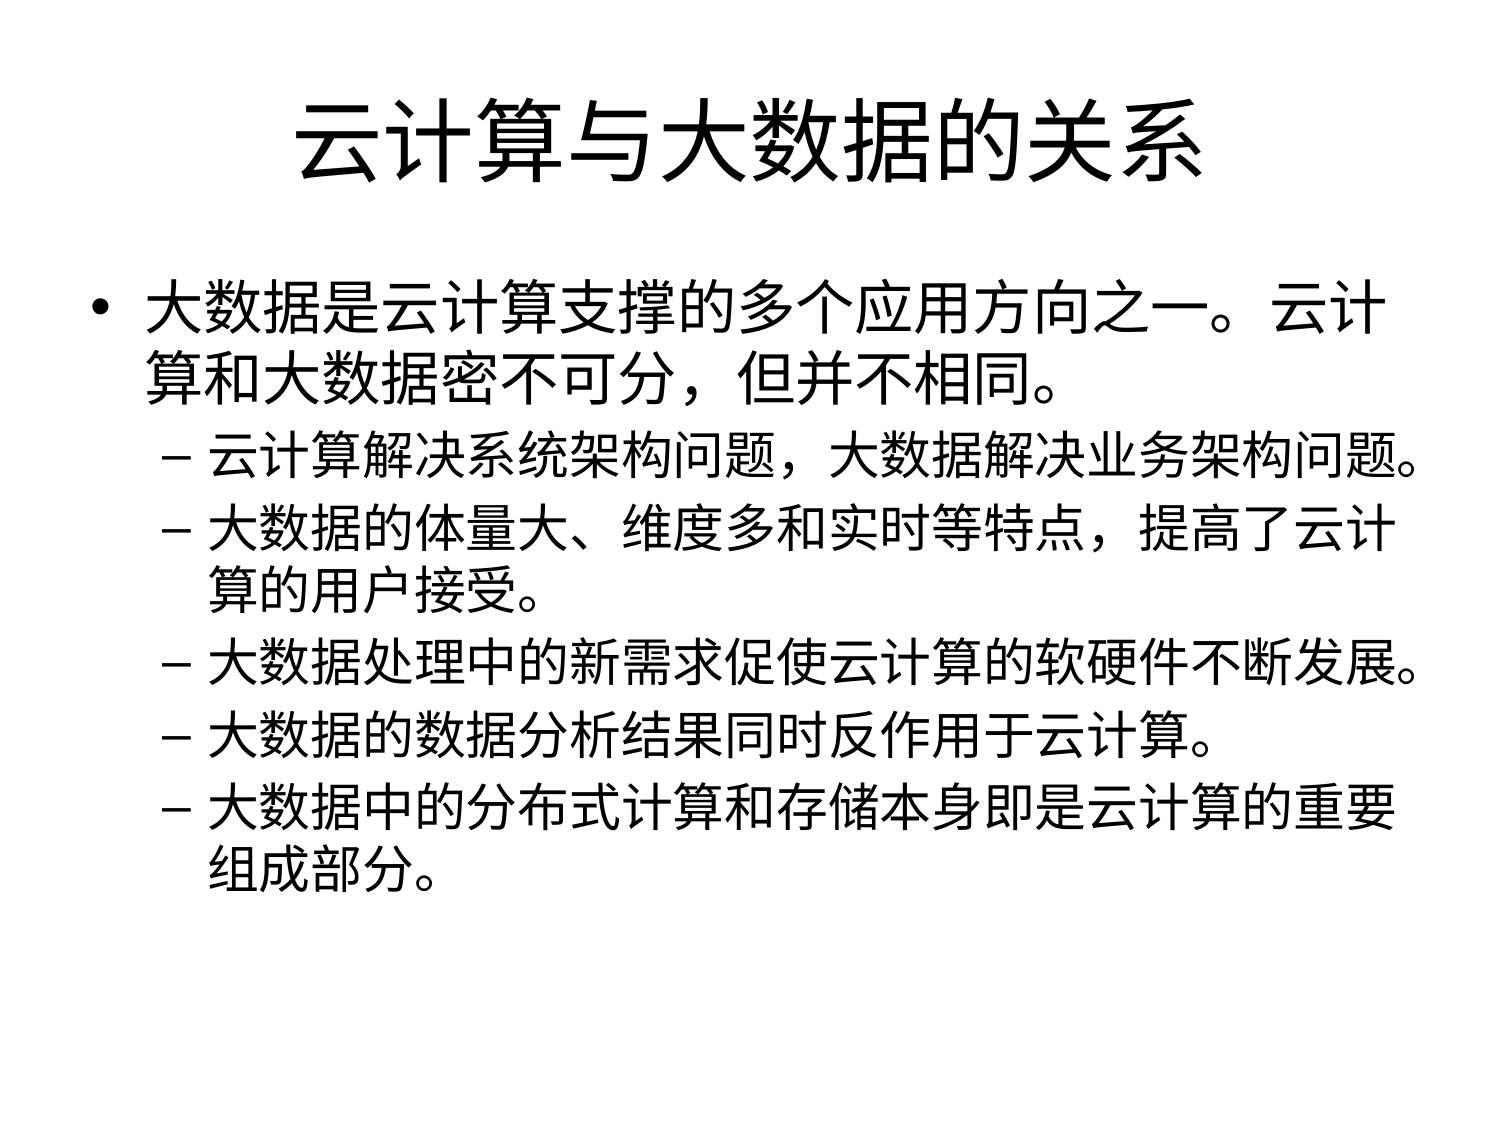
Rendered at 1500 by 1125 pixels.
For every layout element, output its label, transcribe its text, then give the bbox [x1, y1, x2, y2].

title 云计算与大数据的关系 [75, 45, 1425, 233]
list 大数据是云计算支撑的多个应用方向之一。云计算和大数据密不可分，但并不相同。 云计算解决系统架构问题，大数据解决业务架构问题。 大数据的体量大、维度多和实时等特点，提高了云计算的用户接受。 大数据处理中的新需求促使云计算的软硬件不断发展。 大数据的数据分析结果同时反作用于云计算。 大数据中的分布式计算和存储本身即是云计算的重要组成部分。 [75, 262, 1425, 1005]
